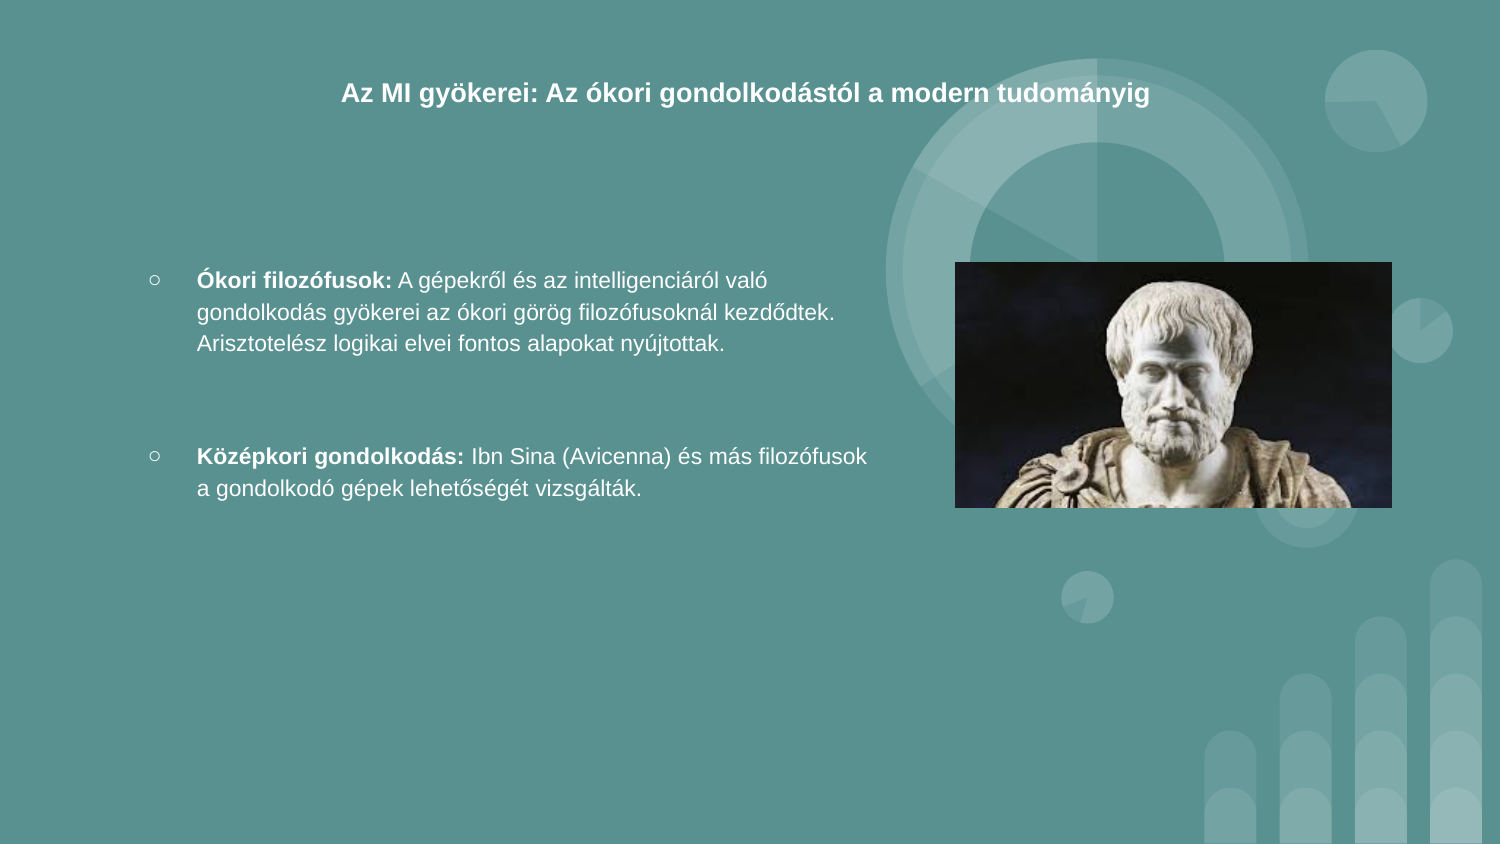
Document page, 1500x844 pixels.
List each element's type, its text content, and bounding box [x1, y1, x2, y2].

picture [955, 262, 1392, 509]
text_box Az MI gyökerei: Az ókori gondolkodástól a modern tudományig [318, 55, 1182, 124]
text_box Ókori filozófusok: A gépekről és az intelligenciáról való gondolkodás gyökerei az ókori görög filozófusoknál kezdődtek. Arisztotelész logikai elvei fontos alapokat nyújtottak. Középkori gondolkodás: Ibn Sina (Avicenna) és más filozófusok a gondolkodó gépek lehetőségét vizsgálták. [31, 194, 896, 573]
